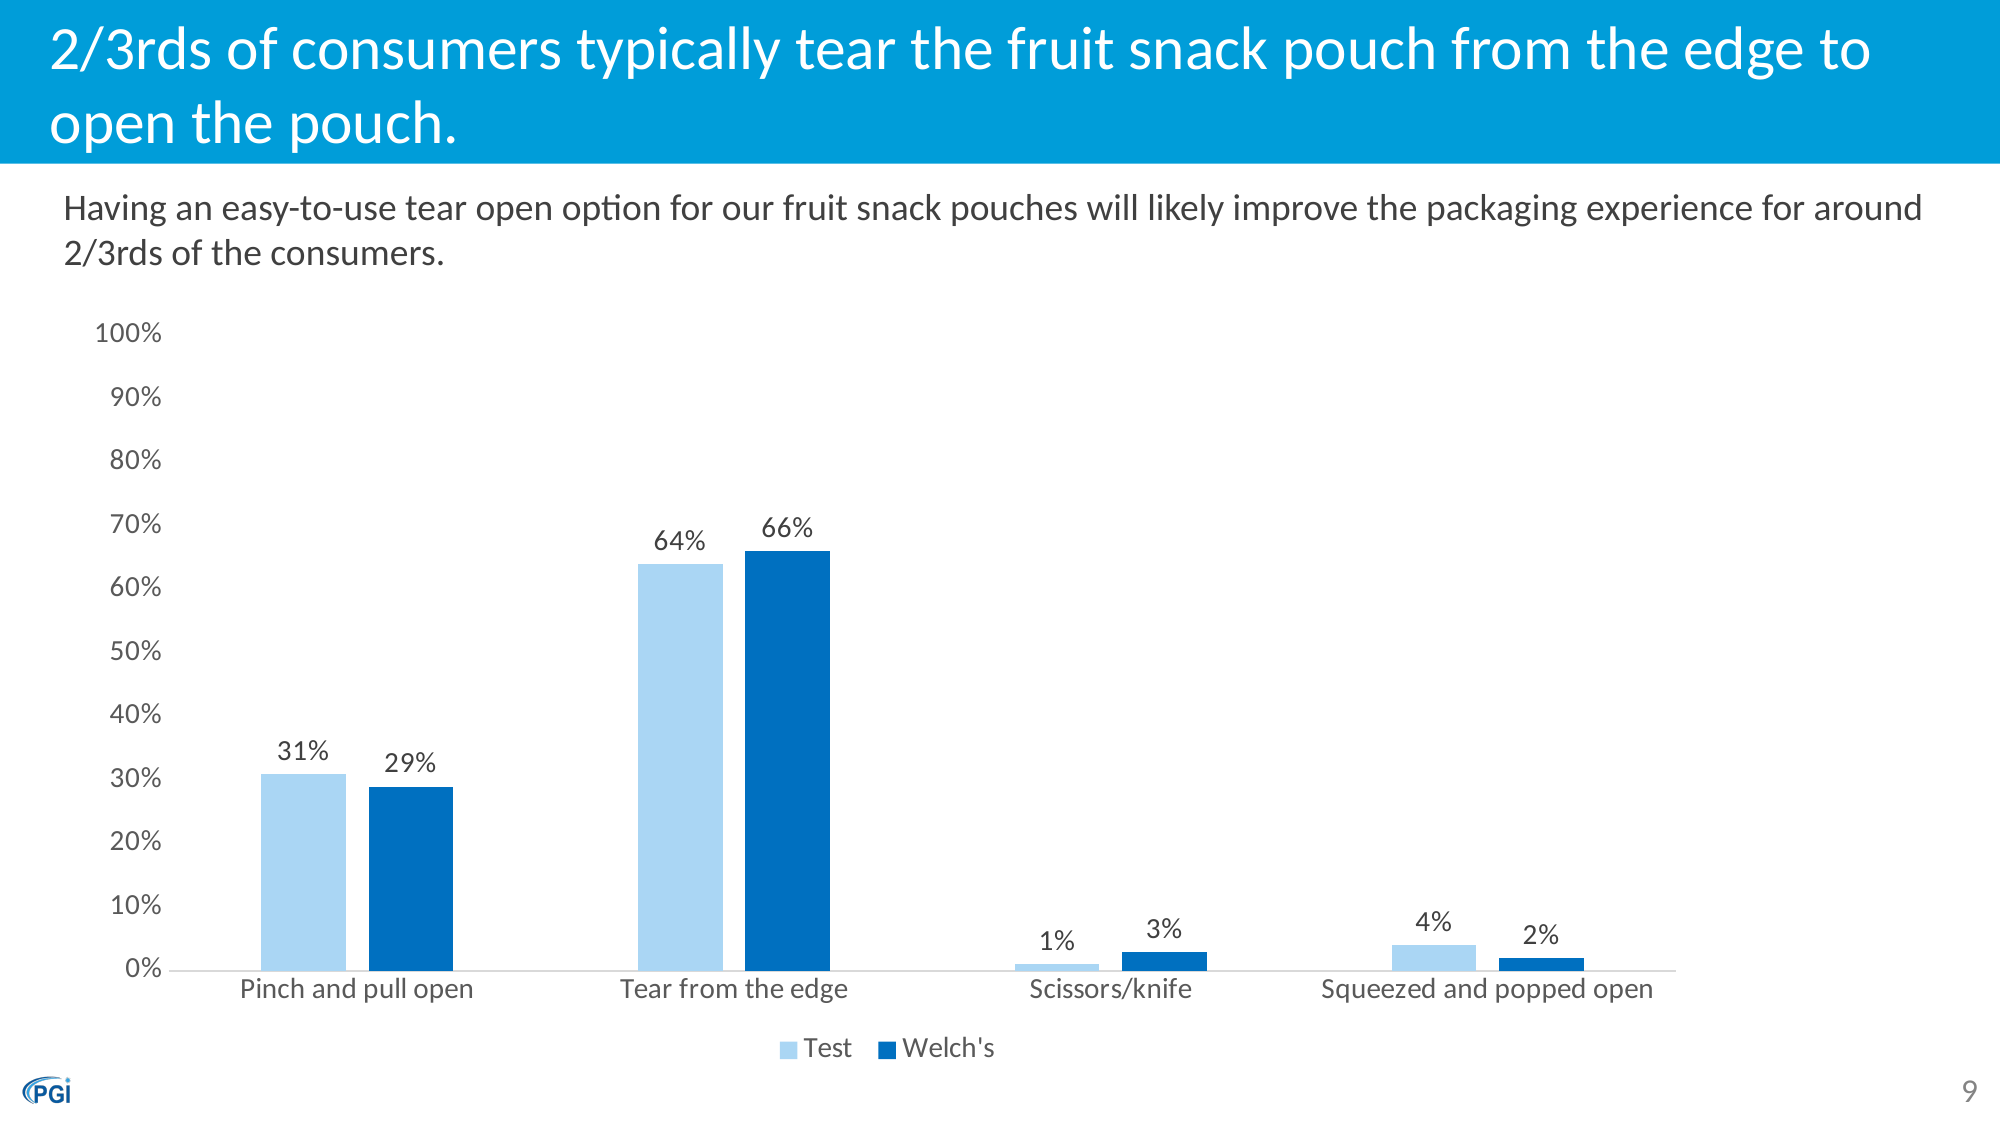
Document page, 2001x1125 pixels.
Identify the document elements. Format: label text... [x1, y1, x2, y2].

chart [60, 304, 1710, 1075]
text_box Having an easy-to-use tear open option for our fruit snack pouches will likely improve the packaging experience for around 2/3rds of the consumers. [48, 175, 1978, 280]
title 2/3rds of consumers typically tear the fruit snack pouch from the edge to open the pouch. [0, 0, 2000, 164]
slide_number 9 [1864, 1062, 1993, 1122]
picture [20, 1075, 73, 1105]
